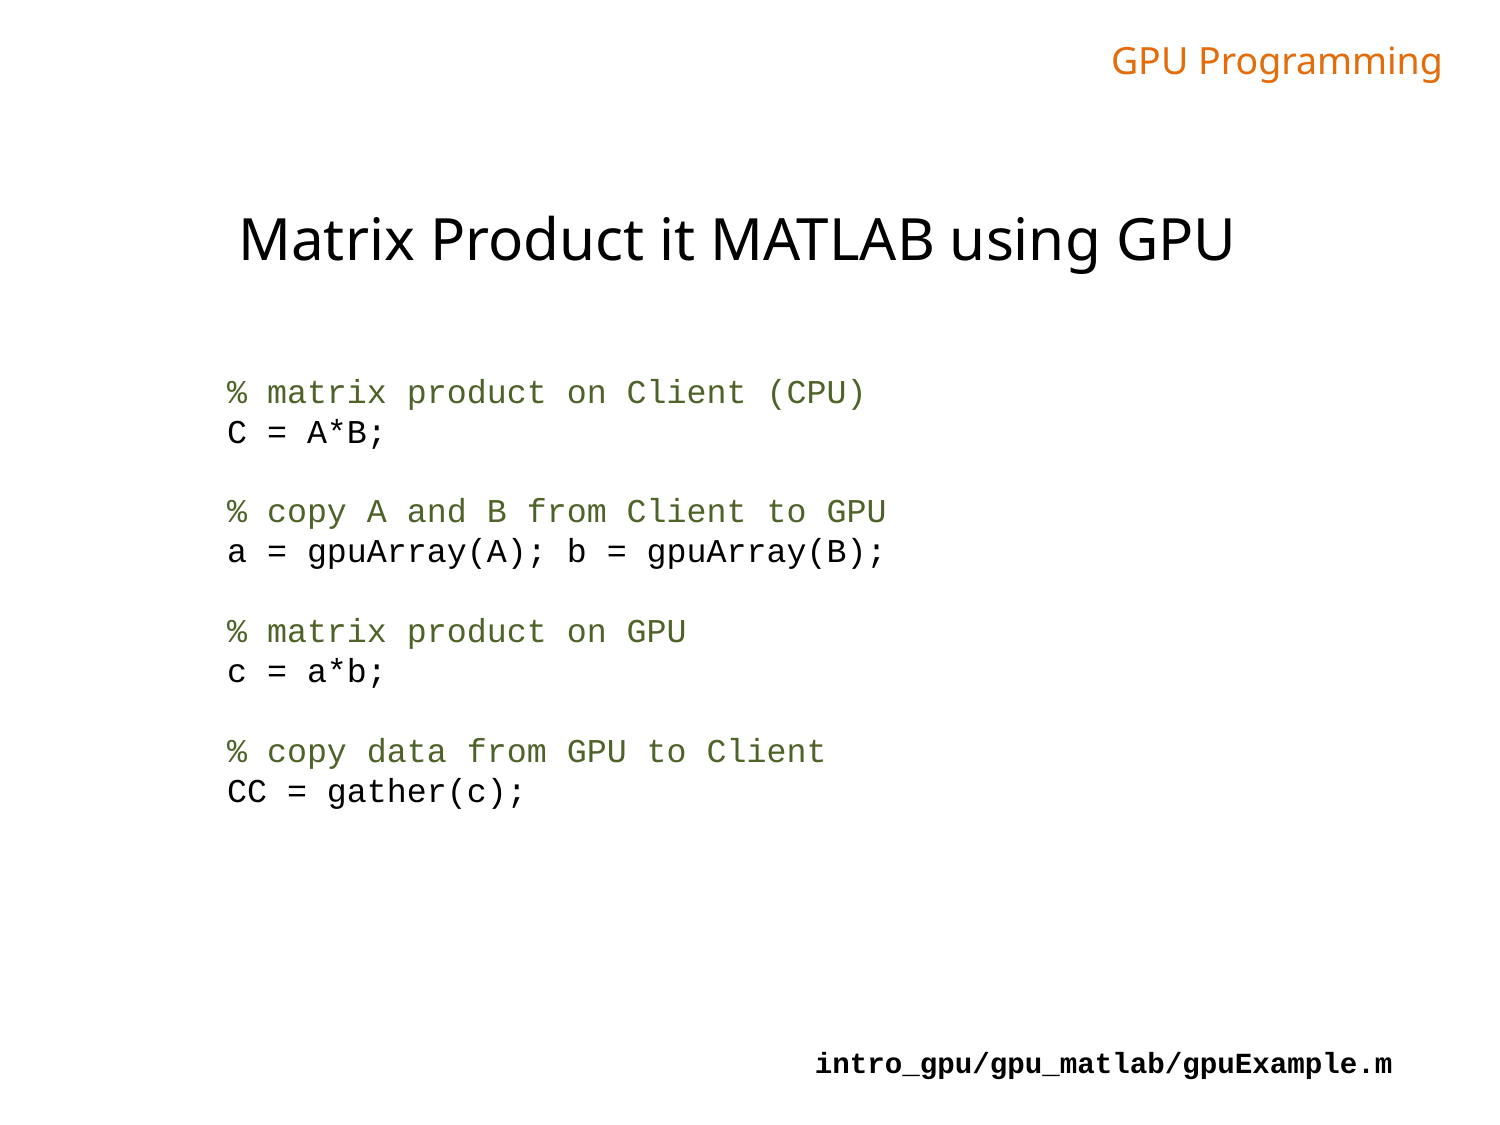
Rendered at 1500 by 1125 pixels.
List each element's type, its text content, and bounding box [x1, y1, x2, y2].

text_box % matrix product on Client (CPU) C = A*B; % copy A and B from Client to GPU a = gpuArray(A); b = gpuArray(B); % matrix product on GPU c = a*b; % copy data from GPU to Client CC = gather(c); [212, 362, 1325, 817]
text_box GPU Programming [782, 29, 1458, 90]
text_box Matrix Product it MATLAB using GPU [212, 124, 1263, 280]
text_box intro_gpu/gpu_matlab/gpuExample.m [799, 1036, 1463, 1087]
